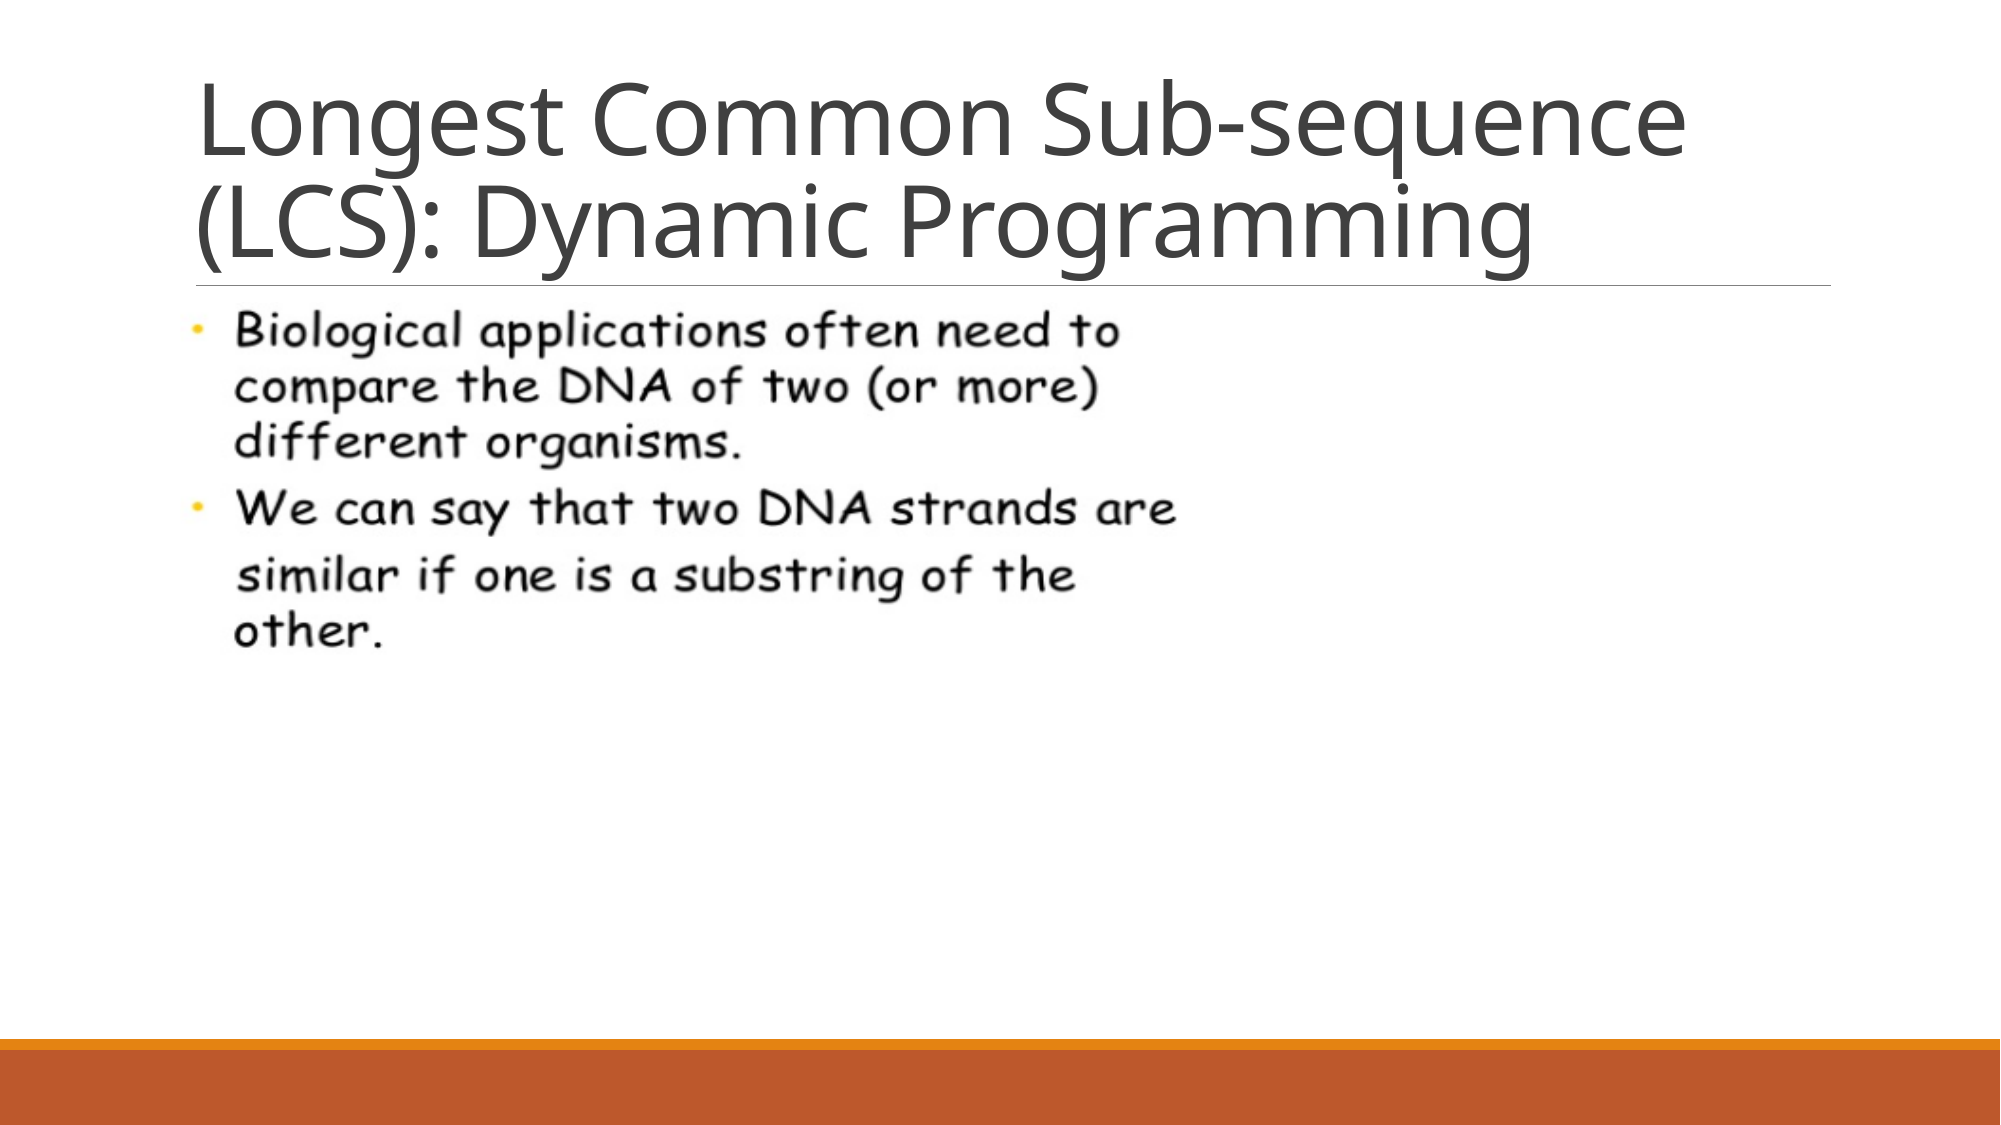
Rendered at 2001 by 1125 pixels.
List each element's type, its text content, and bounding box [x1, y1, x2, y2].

title Longest Common Sub-sequence (LCS): Dynamic Programming [180, 47, 1830, 285]
picture [179, 302, 1239, 667]
